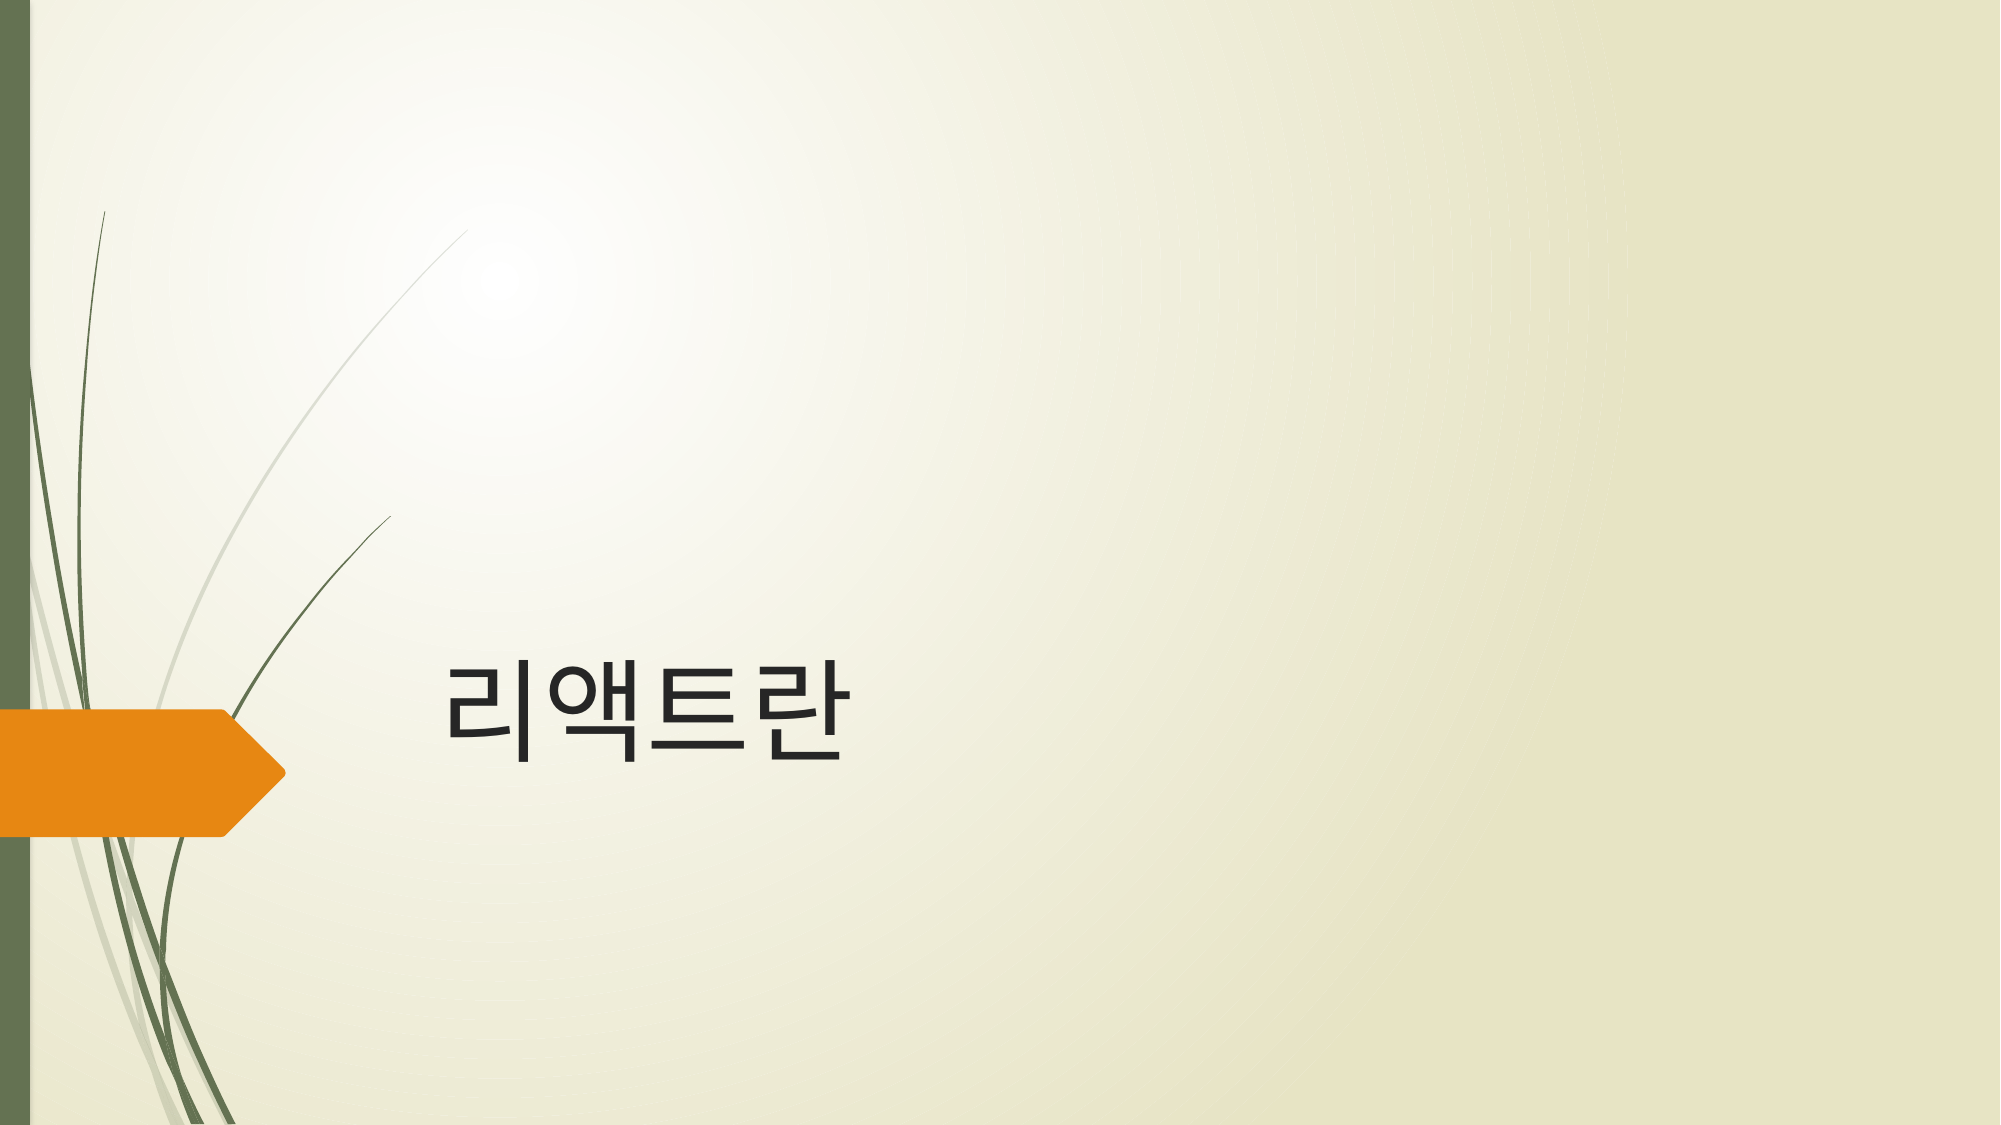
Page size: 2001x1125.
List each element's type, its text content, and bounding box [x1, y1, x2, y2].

title 리액트란 [424, 412, 1888, 784]
